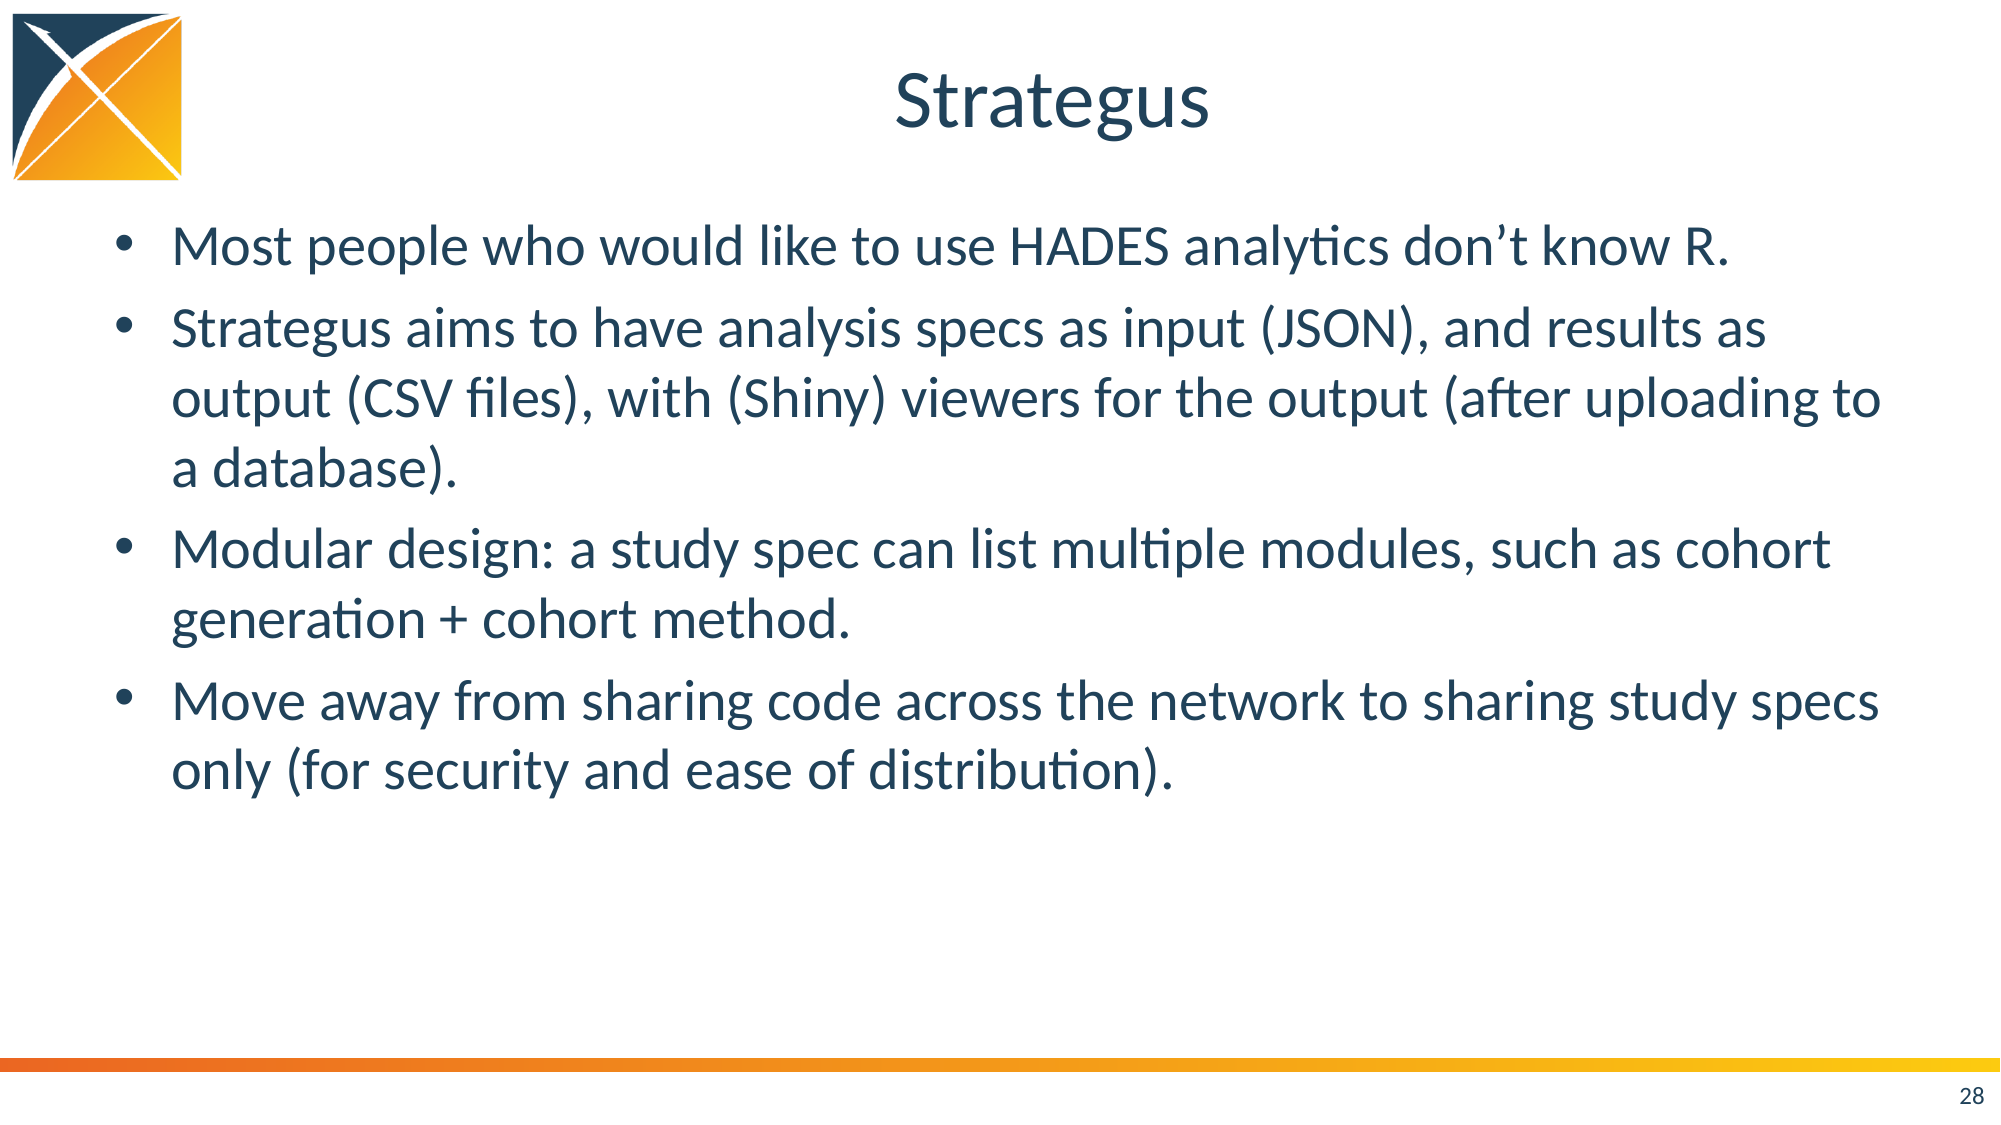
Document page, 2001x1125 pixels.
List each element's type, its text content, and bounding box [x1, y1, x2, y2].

title Strategus [205, 24, 1900, 163]
list Most people who would like to use HADES analytics don’t know R. Strategus aims to have analysis specs as input (JSON), and results as output (CSV files), with (Shiny) viewers for the output (after uploading to a database). Modular design: a study spec can list multiple modules, such as cohort generation + cohort method. Move away from sharing code across the network to sharing study specs only (for security and ease of distribution). [99, 200, 1900, 1005]
picture [0, 0, 206, 200]
slide_number 28 [1533, 1065, 2000, 1125]
